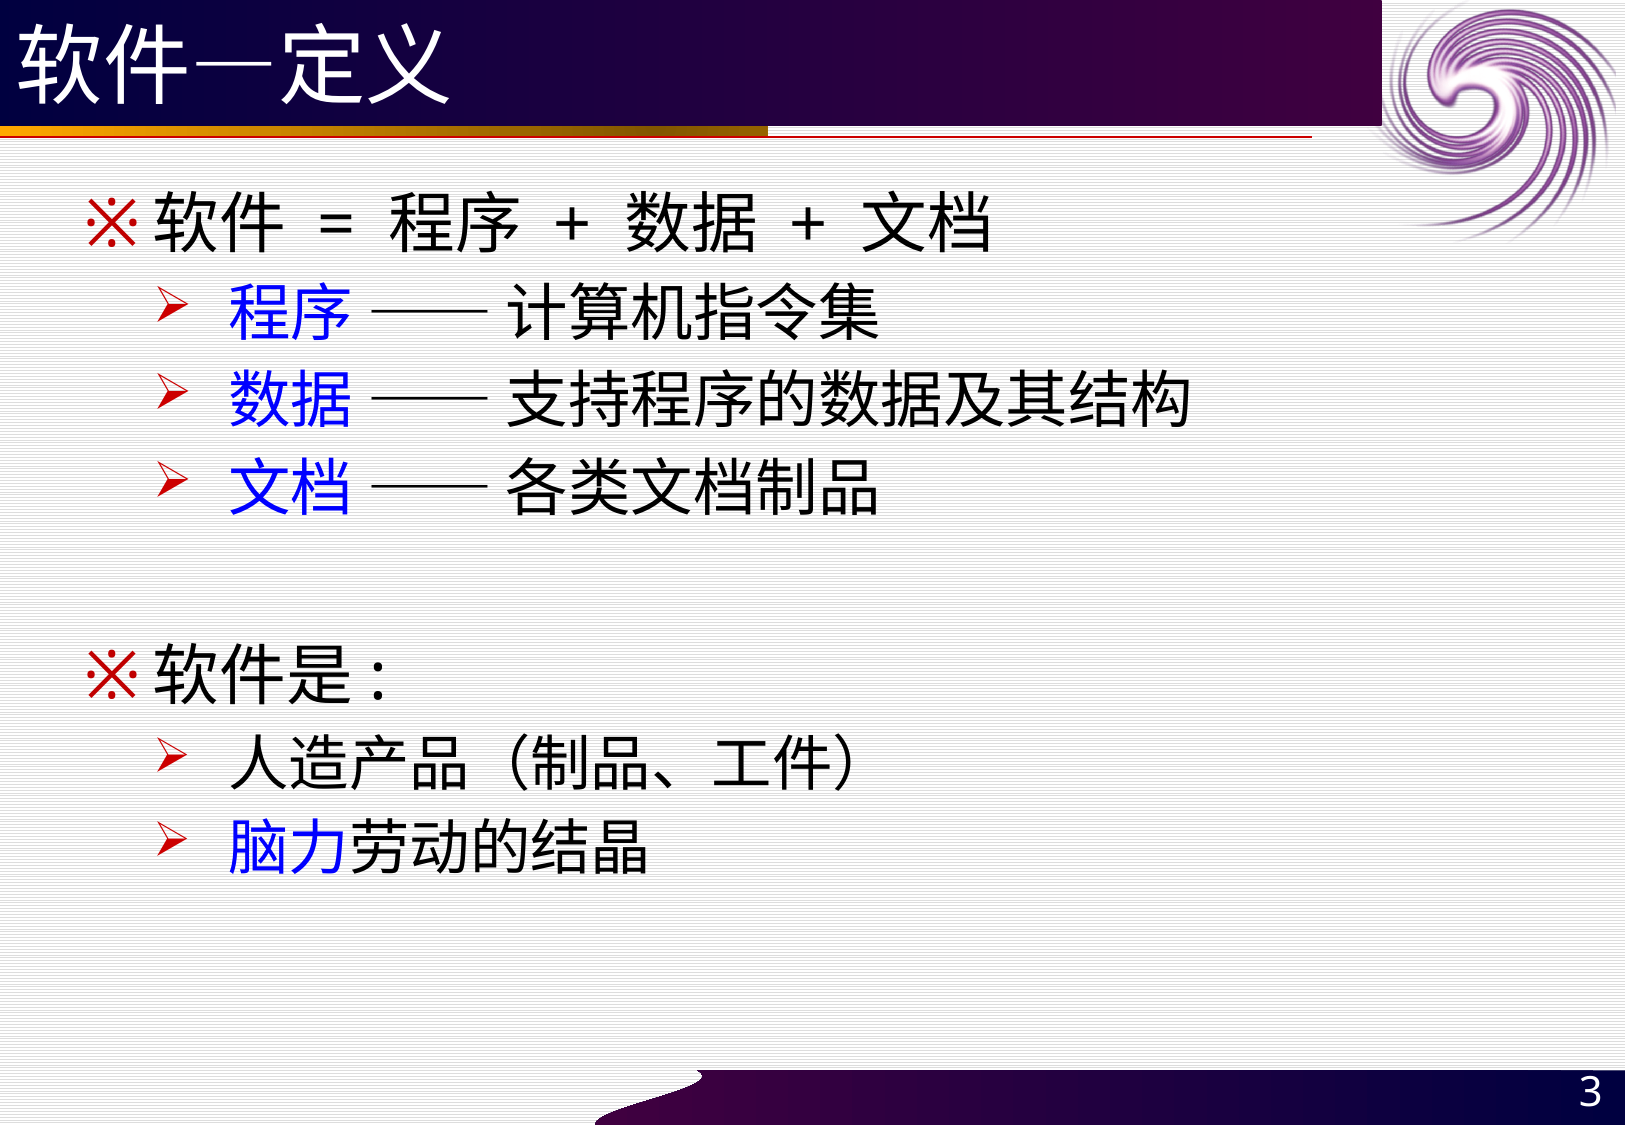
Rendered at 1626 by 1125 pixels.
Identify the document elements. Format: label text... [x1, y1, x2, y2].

list 软件 = 程序 + 数据 + 文档 程序 —— 计算机指令集 数据 —— 支持程序的数据及其结构 文档 —— 各类文档制品 软件是: 人造产品（制品、工件） 脑力劳动的结晶 [56, 172, 1569, 1048]
slide_number 3 [1474, 1069, 1619, 1125]
title 软件—定义 [0, 0, 1382, 126]
picture [1362, 0, 1616, 244]
